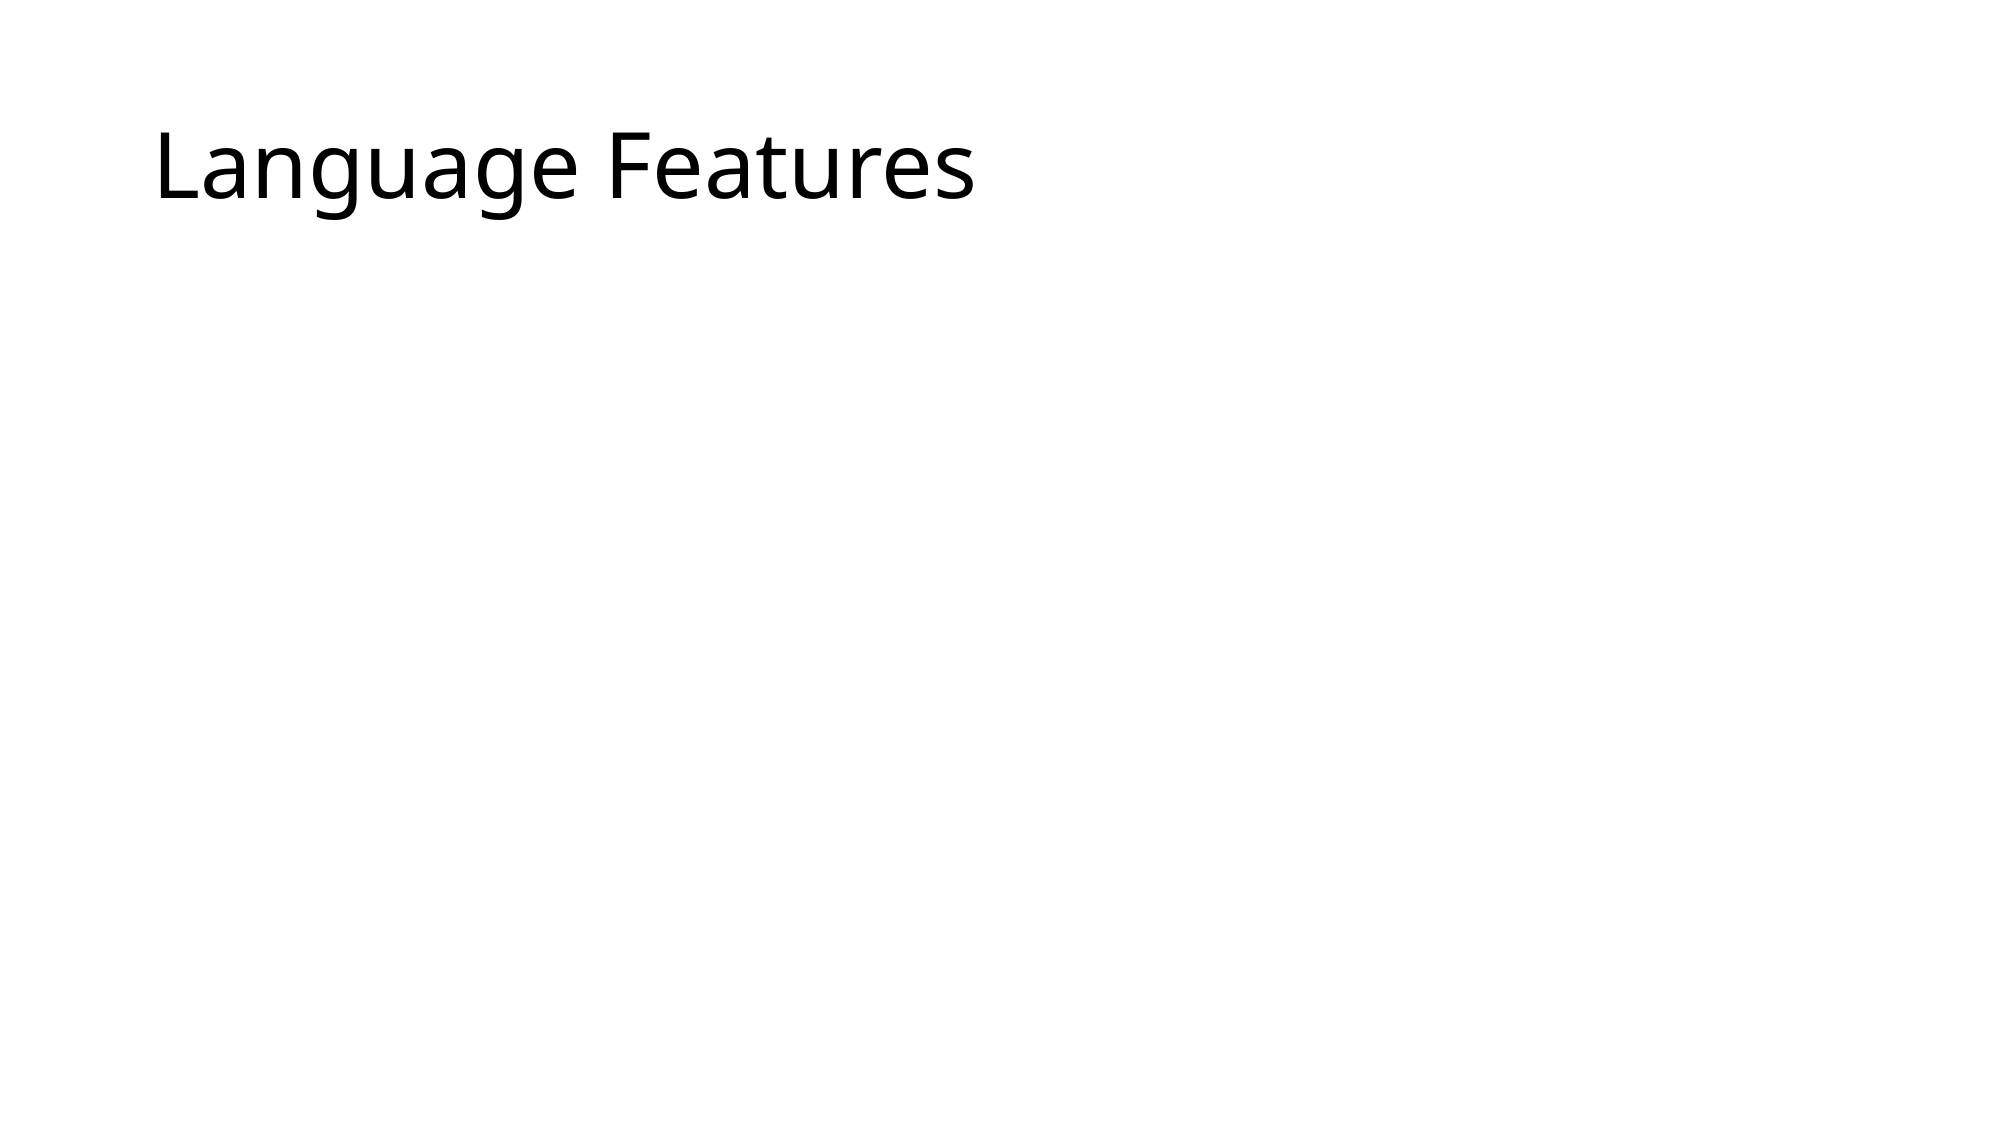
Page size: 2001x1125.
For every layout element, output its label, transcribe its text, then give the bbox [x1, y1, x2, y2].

title Language Features [137, 59, 1863, 278]
